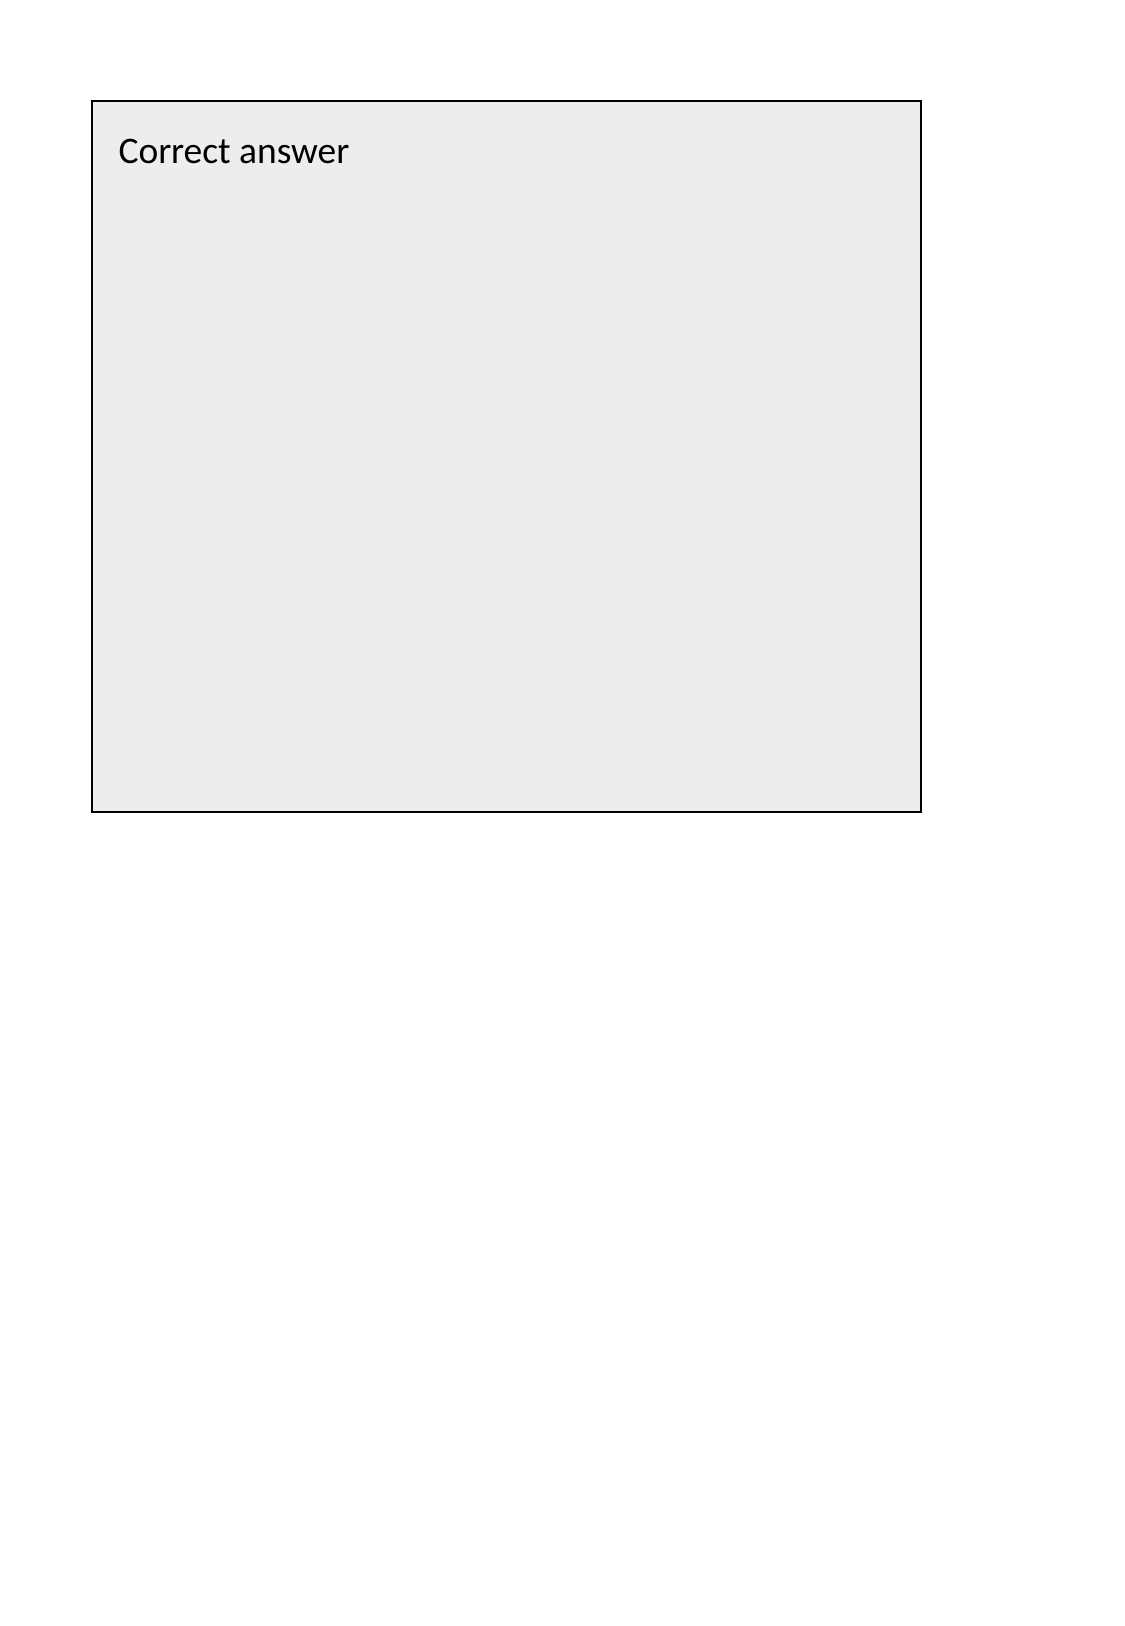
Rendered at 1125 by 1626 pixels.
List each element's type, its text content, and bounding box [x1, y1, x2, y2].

text_box Correct answer [103, 118, 374, 178]
text_box [91, 100, 922, 813]
